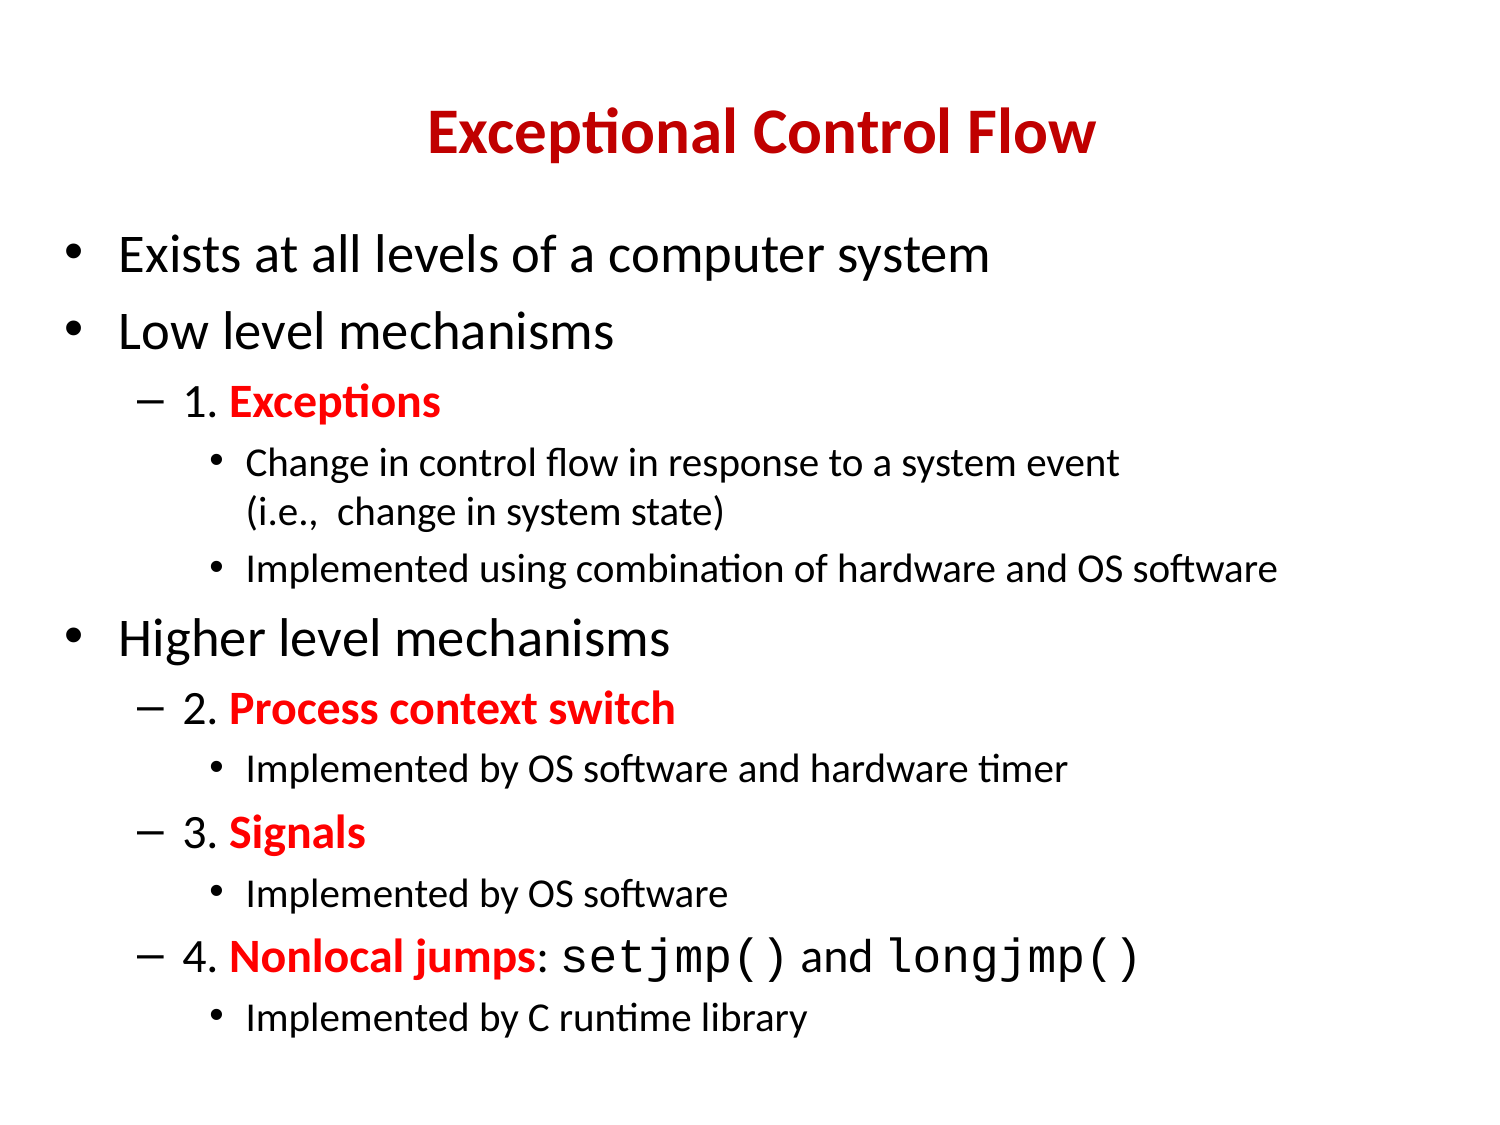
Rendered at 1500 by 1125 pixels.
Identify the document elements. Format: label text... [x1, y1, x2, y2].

list Exists at all levels of a computer system Low level mechanisms 1. Exceptions Change in control flow in response to a system event (i.e., change in system state) Implemented using combination of hardware and OS software Higher level mechanisms 2. Process context switch Implemented by OS software and hardware timer 3. Signals Implemented by OS software 4. Nonlocal jumps: setjmp() and longjmp() Implemented by C runtime library [49, 210, 1409, 1050]
title Exceptional Control Flow [50, 80, 1475, 175]
